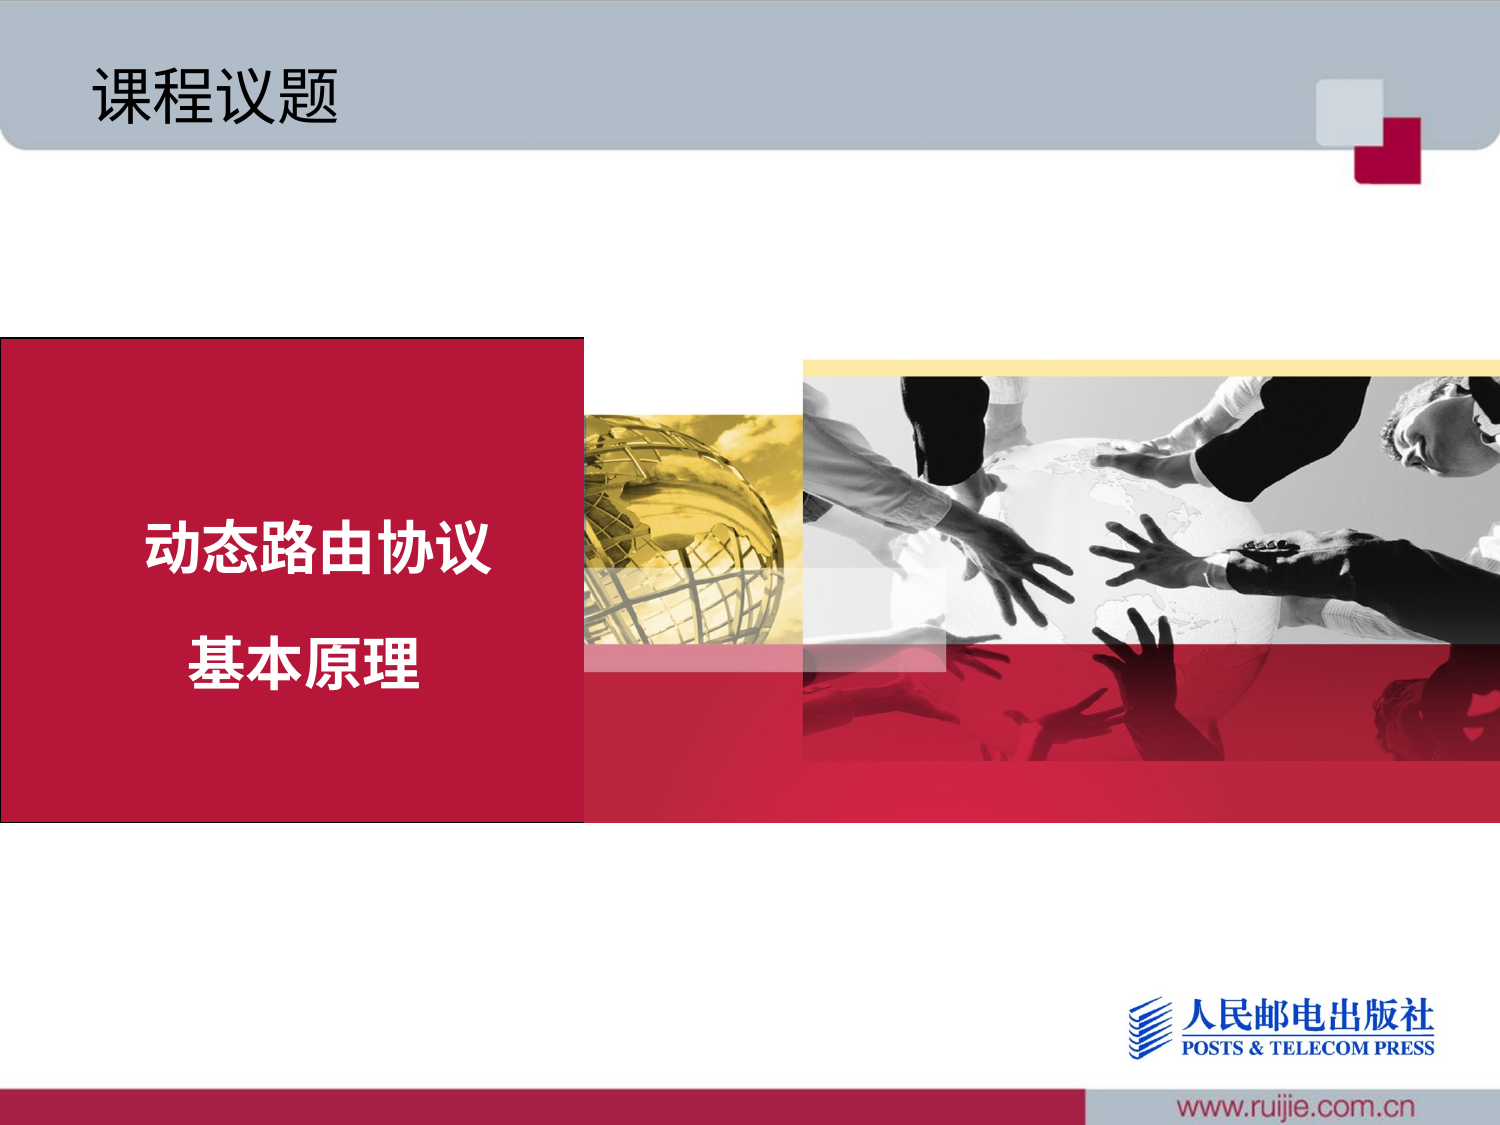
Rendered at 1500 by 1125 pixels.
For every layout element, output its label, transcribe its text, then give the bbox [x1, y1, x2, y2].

title 课程议题 [74, 30, 1306, 159]
picture [0, 823, 1500, 1125]
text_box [0, 337, 1500, 823]
picture [0, 0, 1500, 337]
